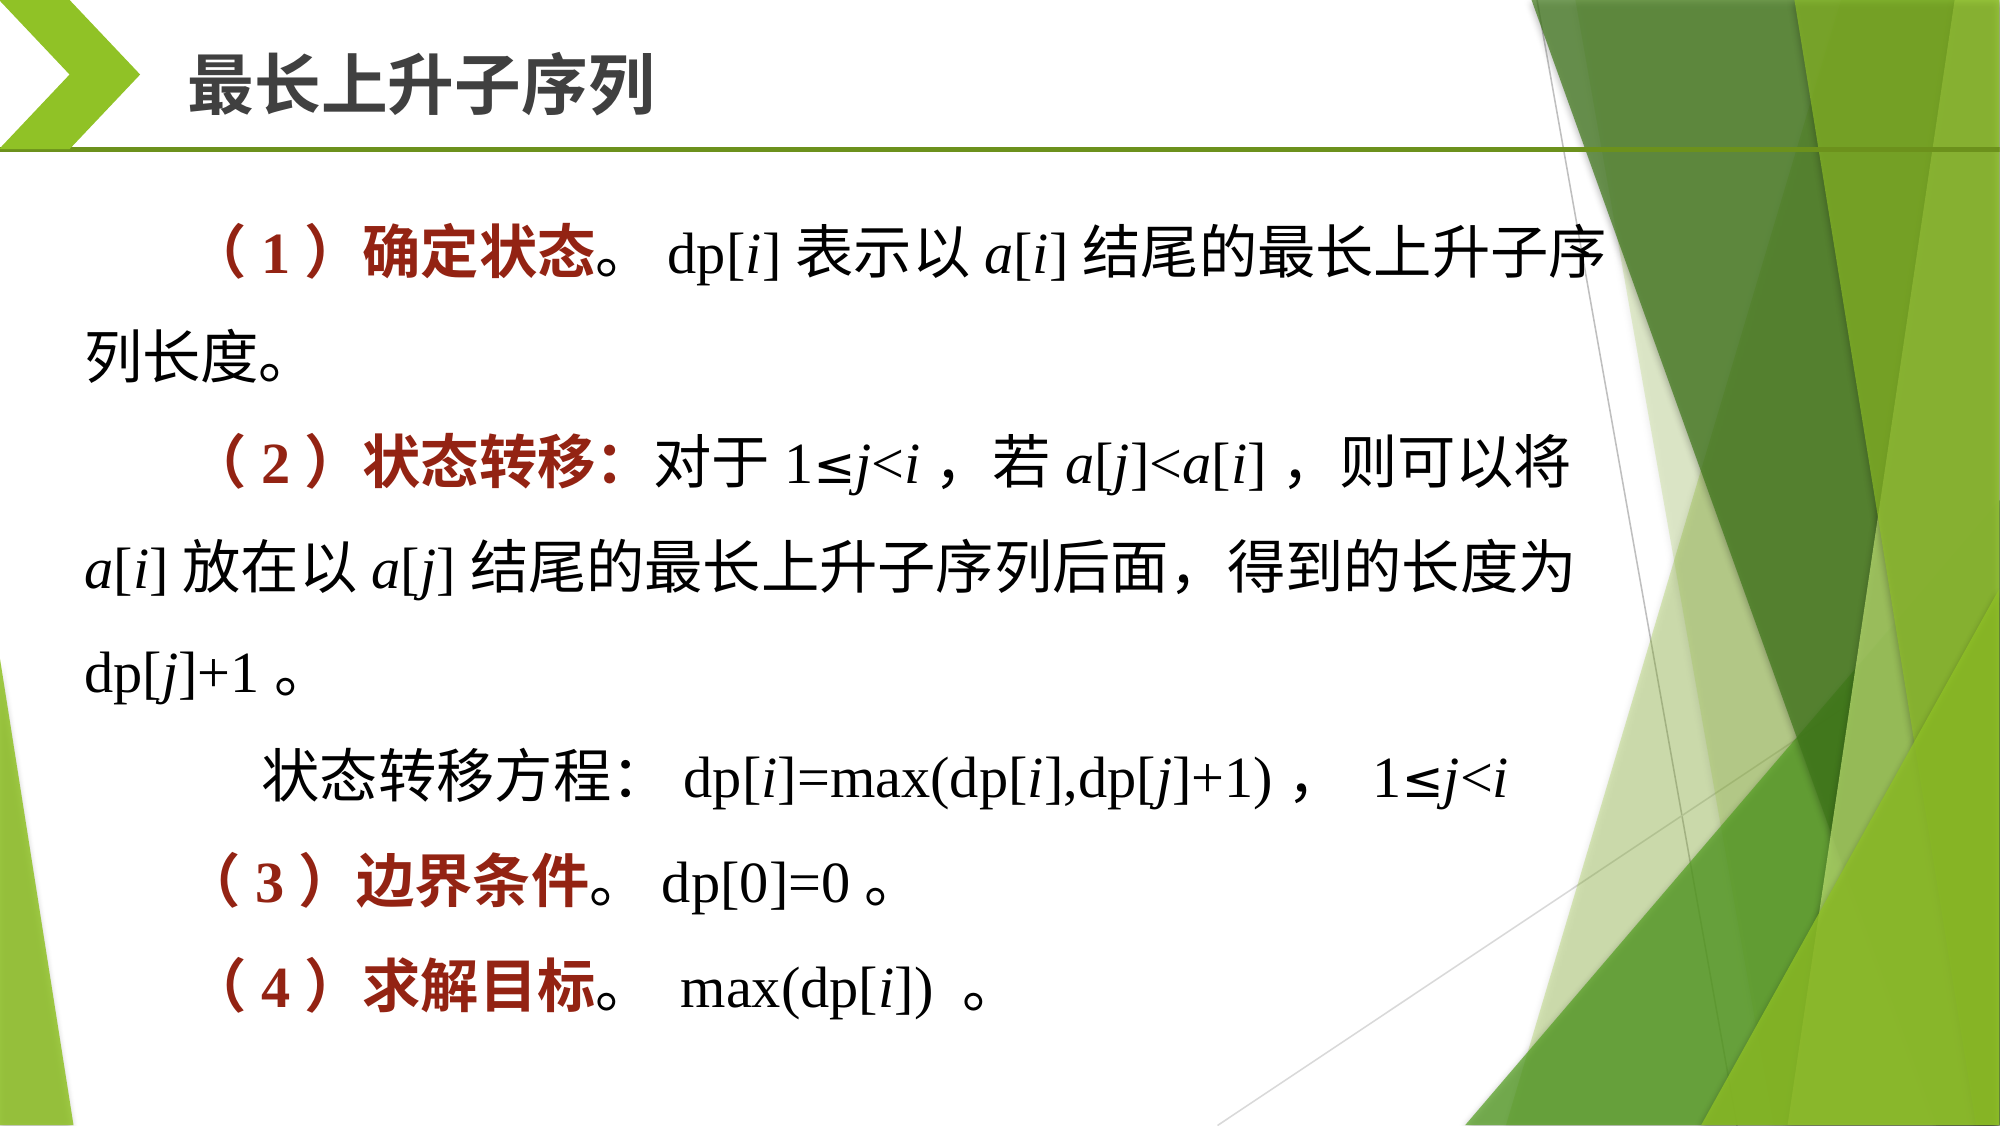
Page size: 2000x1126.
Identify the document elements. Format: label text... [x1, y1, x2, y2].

text_box （1）确定状态。dp[i]表示以a[i]结尾的最长上升子序列长度。 （2）状态转移：对于1≤j<i，若a[j]<a[i]，则可以将a[i]放在以a[j]结尾的最长上升子序列后面，得到的长度为dp[j]+1。 状态转移方程：dp[i]=max(dp[i],dp[j]+1)， 1≤j<i （3）边界条件。dp[0]=0。 （4）求解目标。 max(dp[i]) 。 [69, 172, 1629, 1027]
text_box [0, 0, 142, 148]
text_box 最长上升子序列 [173, 35, 823, 131]
